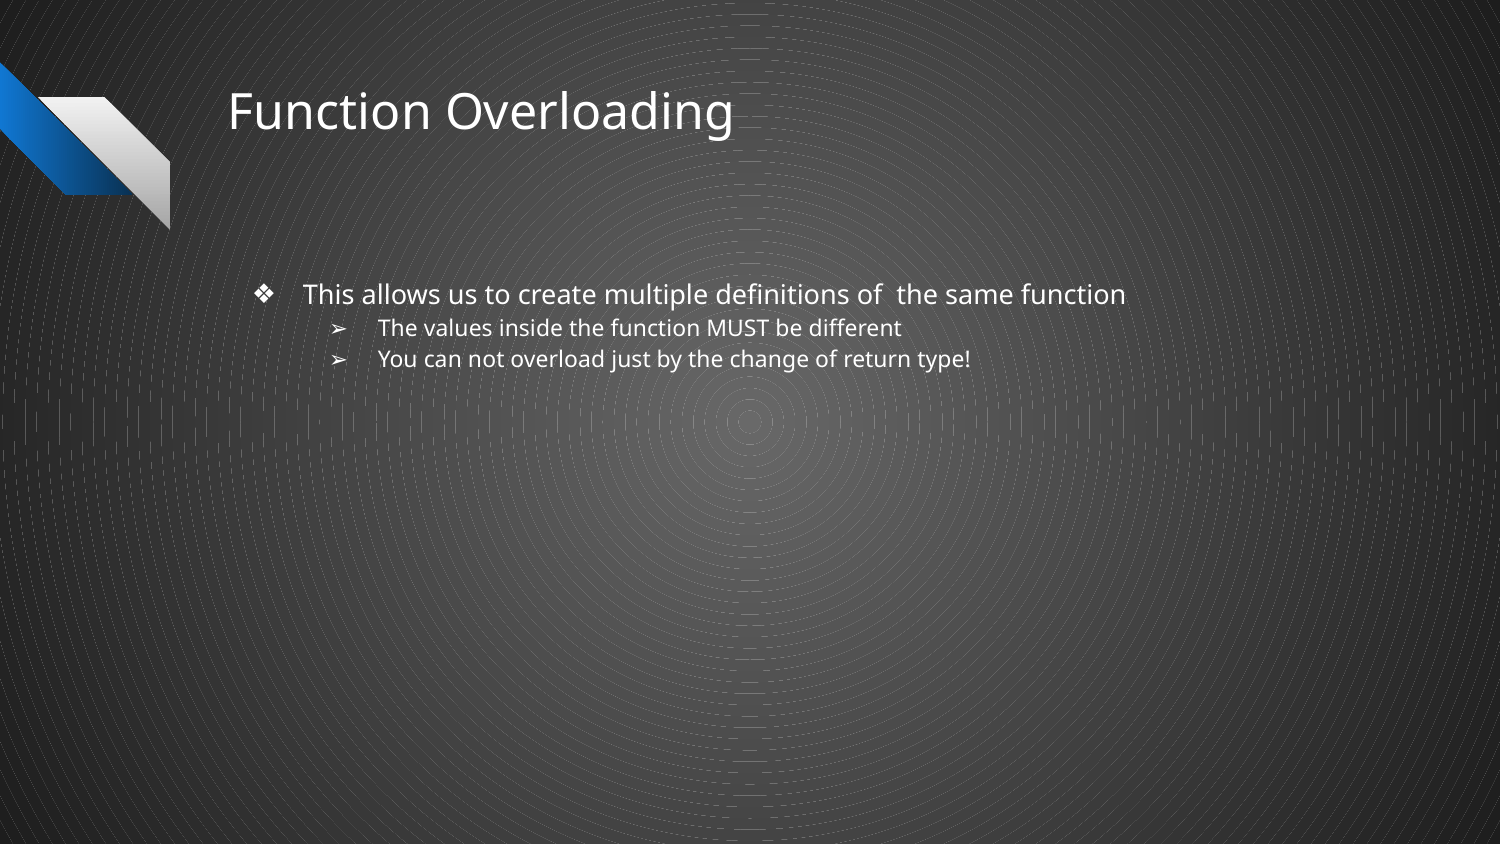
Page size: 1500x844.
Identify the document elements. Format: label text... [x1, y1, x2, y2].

list This allows us to create multiple definitions of the same function The values inside the function MUST be different You can not overload just by the change of return type! [212, 257, 1368, 735]
title Function Overloading [212, 64, 1368, 215]
